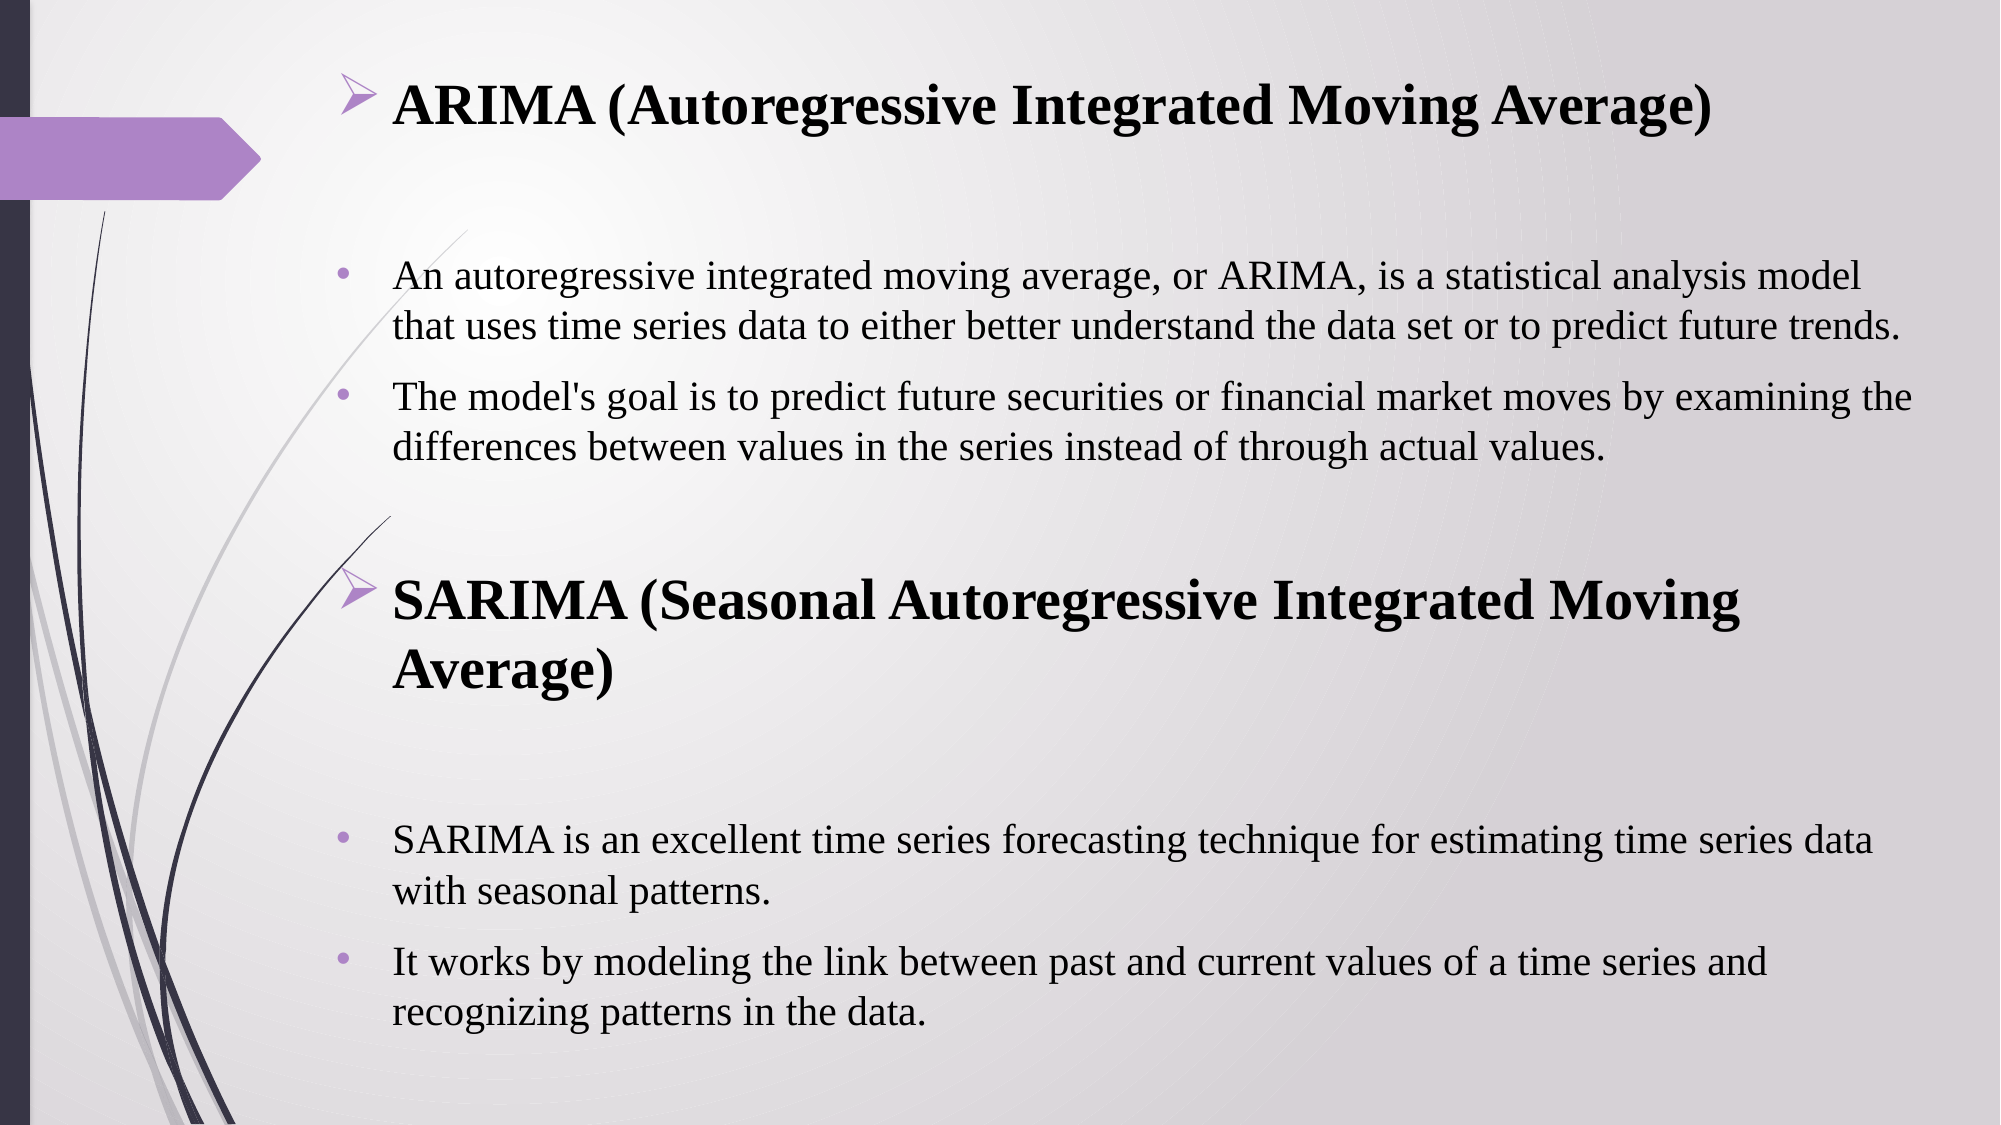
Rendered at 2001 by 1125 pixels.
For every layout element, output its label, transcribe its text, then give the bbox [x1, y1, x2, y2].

list ARIMA (Autoregressive Integrated Moving Average) An autoregressive integrated moving average, or ARIMA, is a statistical analysis model that uses time series data to either better understand the data set or to predict future trends. The model's goal is to predict future securities or financial market moves by examining the differences between values in the series instead of through actual values. SARIMA (Seasonal Autoregressive Integrated Moving Average) SARIMA is an excellent time series forecasting technique for estimating time series data with seasonal patterns. It works by modeling the link between past and current values of a time series and recognizing patterns in the data. [321, 58, 1938, 1077]
